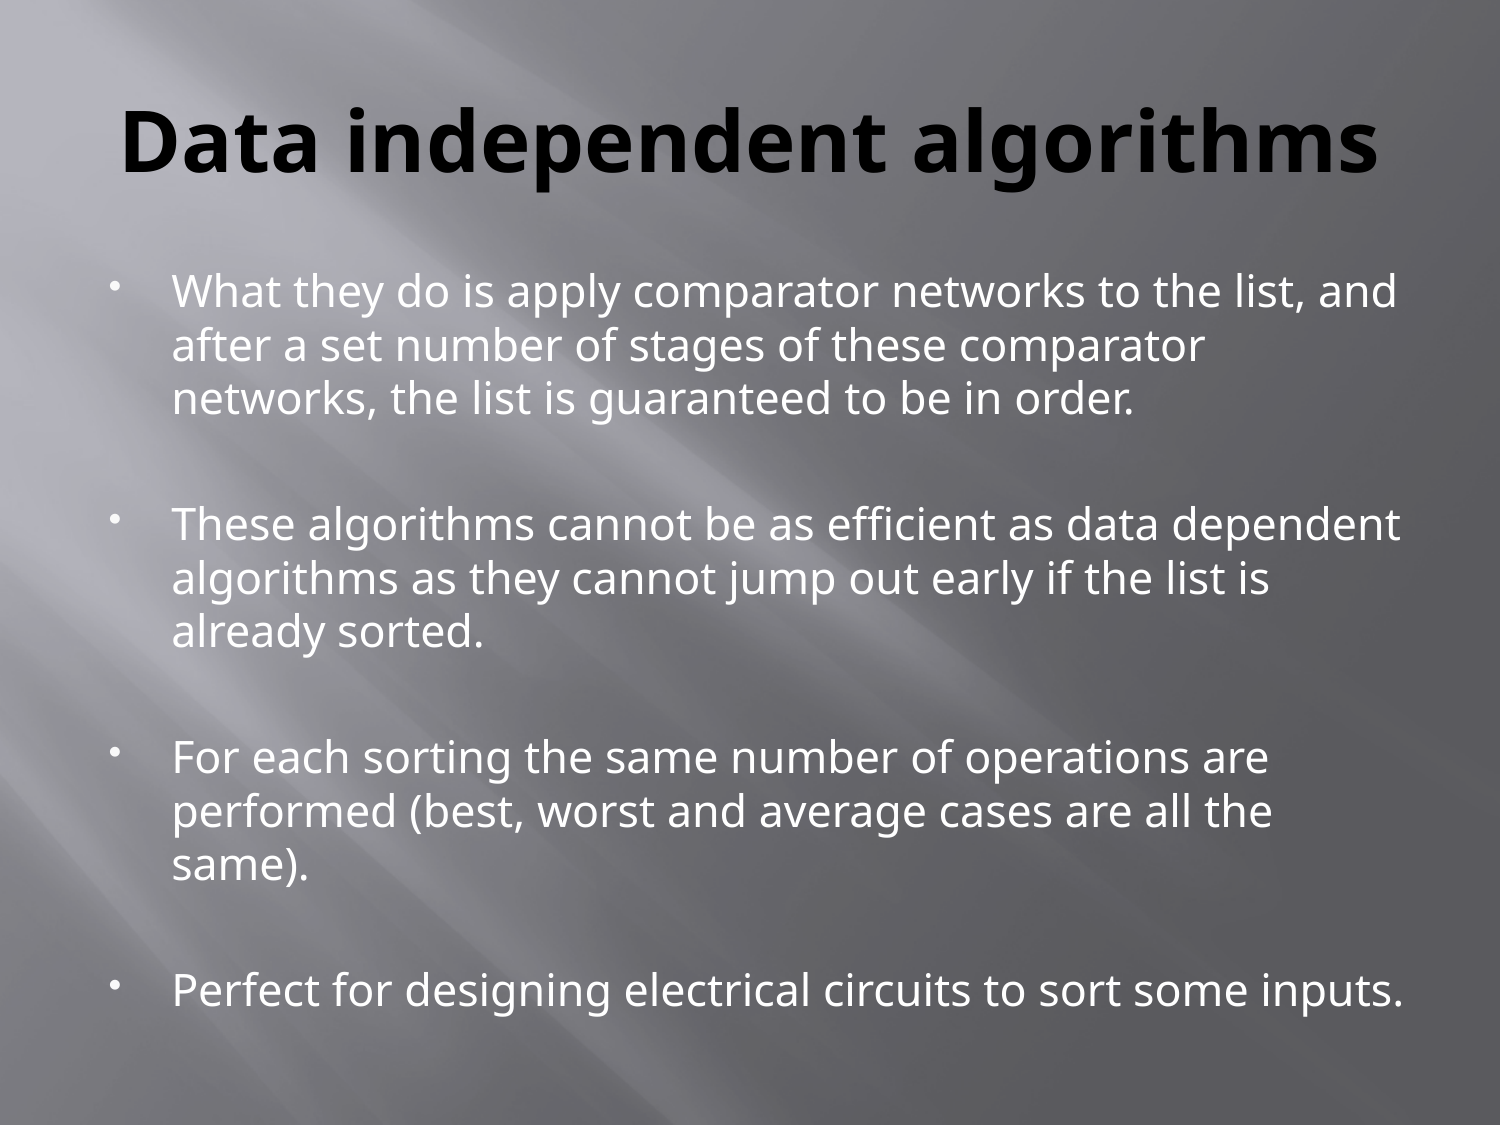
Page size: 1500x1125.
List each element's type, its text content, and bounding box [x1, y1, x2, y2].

title Data independent algorithms [75, 45, 1425, 233]
list What they do is apply comparator networks to the list, and after a set number of stages of these comparator networks, the list is guaranteed to be in order. These algorithms cannot be as efficient as data dependent algorithms as they cannot jump out early if the list is already sorted. For each sorting the same number of operations are performed (best, worst and average cases are all the same). Perfect for designing electrical circuits to sort some inputs. [75, 255, 1425, 1035]
